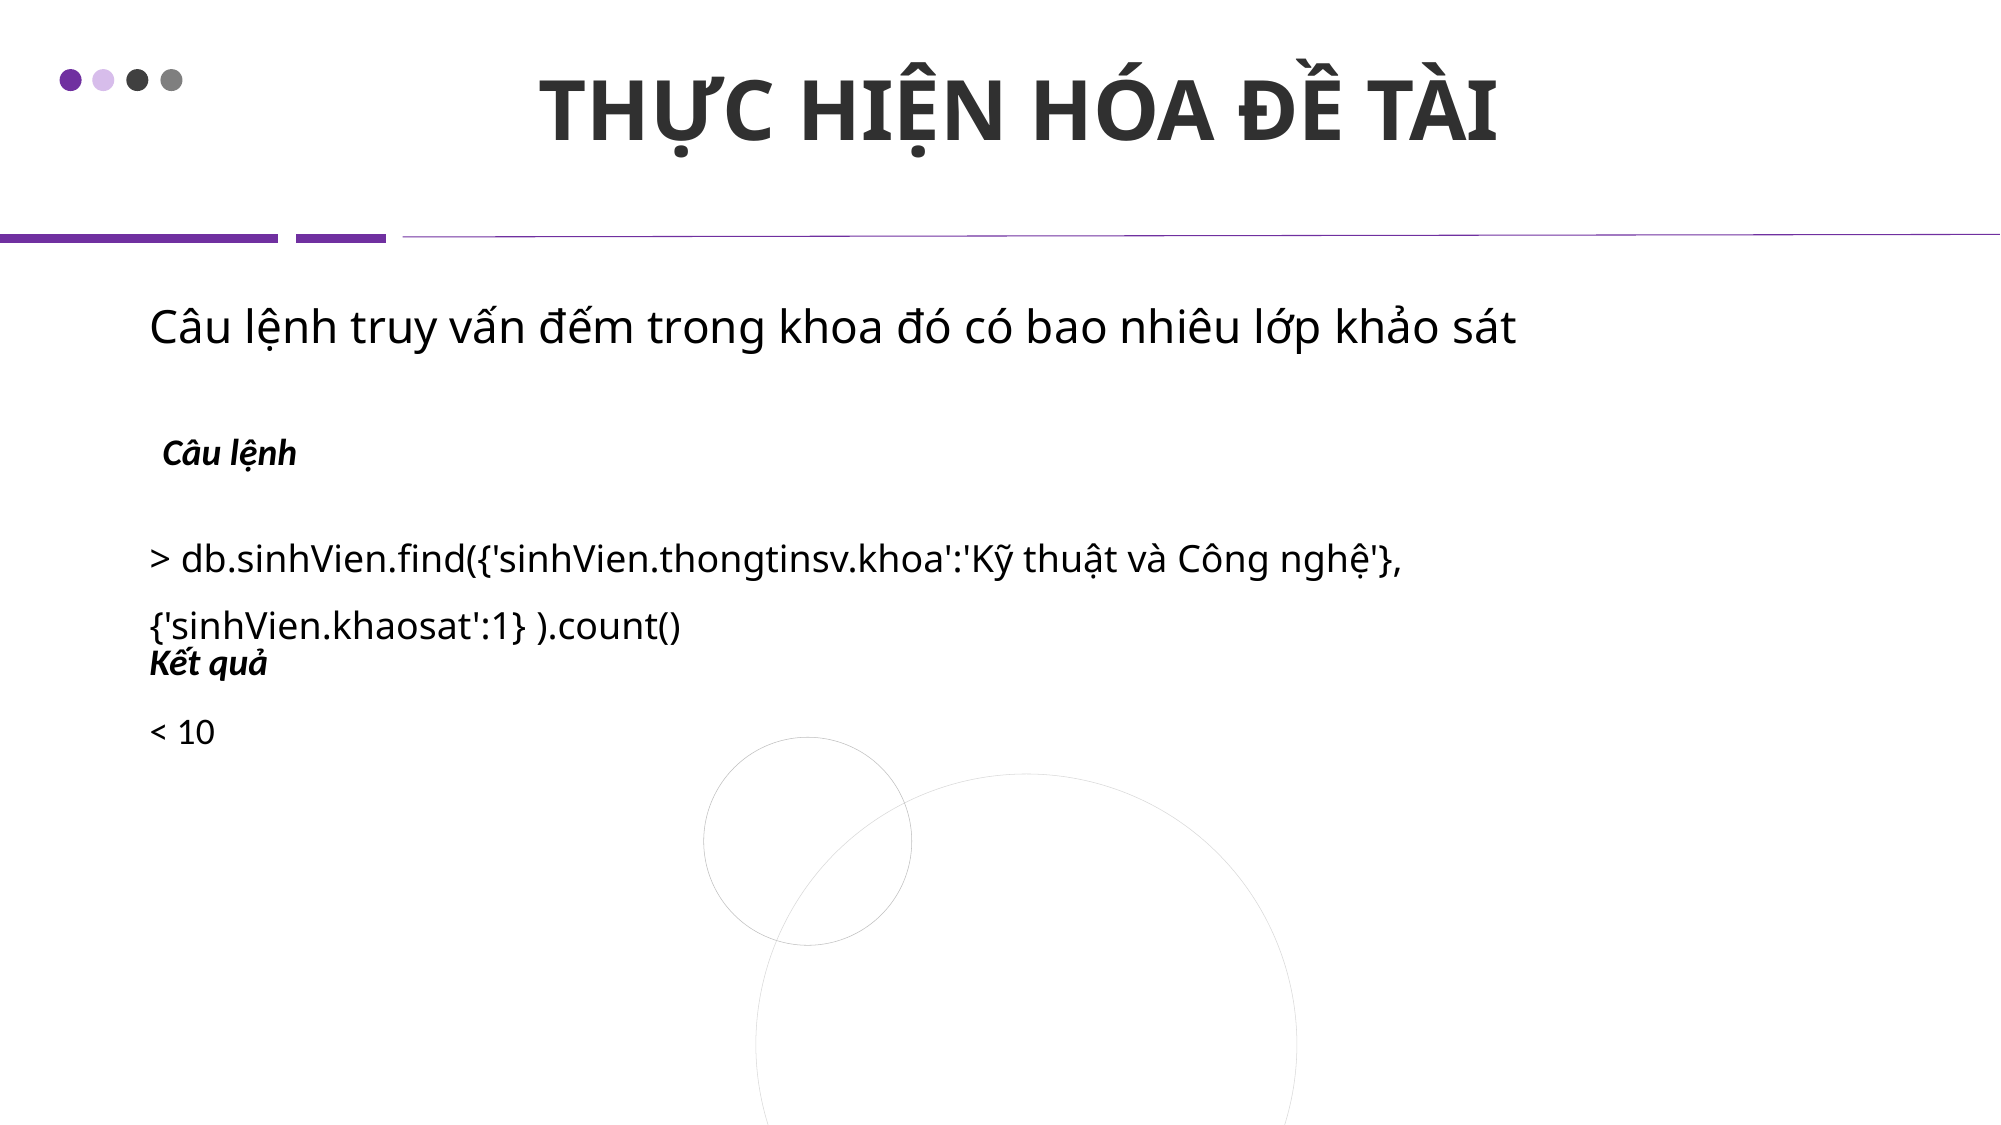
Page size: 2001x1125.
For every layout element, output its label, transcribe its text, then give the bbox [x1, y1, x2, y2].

text_box THỰC HIỆN HÓA ĐỀ TÀI [134, 0, 1904, 221]
text_box Câu lệnh truy vấn đếm trong khoa đó có bao nhiêu lớp khảo sát [134, 289, 1675, 451]
text_box Kết quả [134, 655, 333, 691]
text_box Câu lệnh [147, 420, 313, 480]
text_box > db.sinhVien.find({'sinhVien.thongtinsv.khoa':'Kỹ thuật và Công nghệ'}, {'sinhVien.khaosat':1} ).count() [134, 505, 1952, 655]
text_box < 10 [134, 699, 1135, 760]
